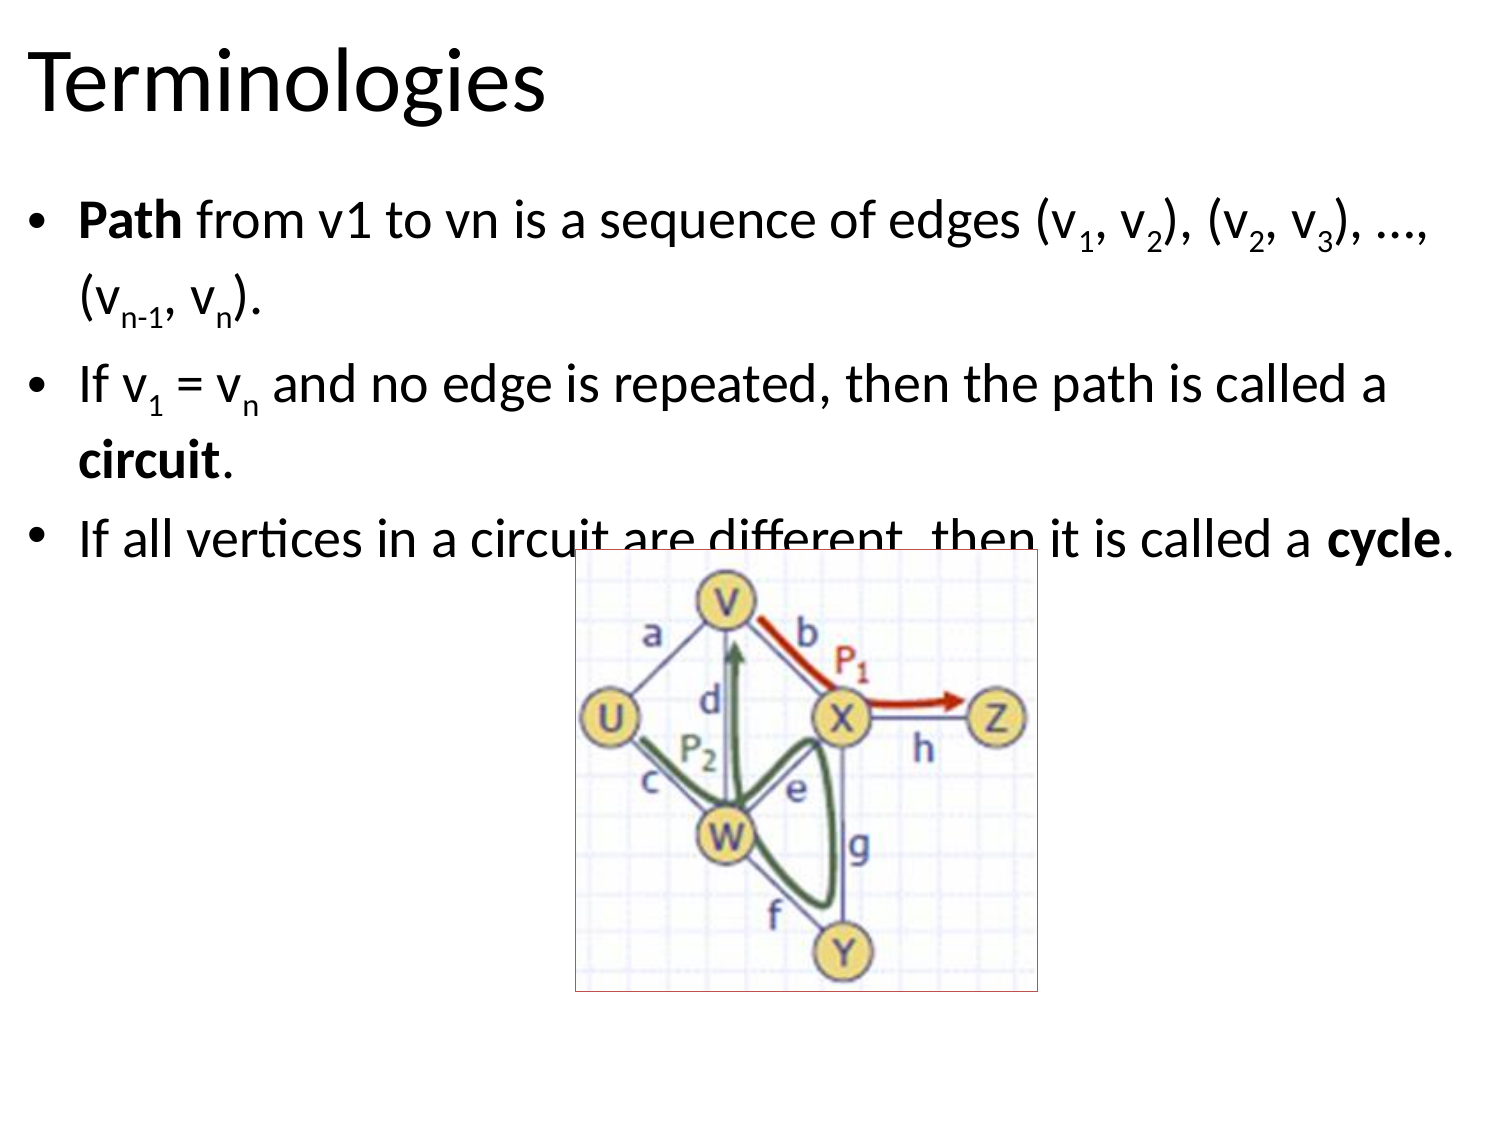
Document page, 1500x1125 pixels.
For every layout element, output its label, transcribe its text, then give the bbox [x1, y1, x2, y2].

list Path from v1 to vn is a sequence of edges (v1, v2), (v2, v3), …, (vn-1, vn). If v1 = vn and no edge is repeated, then the path is called a circuit. If all vertices in a circuit are different, then it is called a cycle. [12, 174, 1475, 600]
picture [574, 549, 1038, 992]
title Terminologies [12, 12, 1475, 155]
